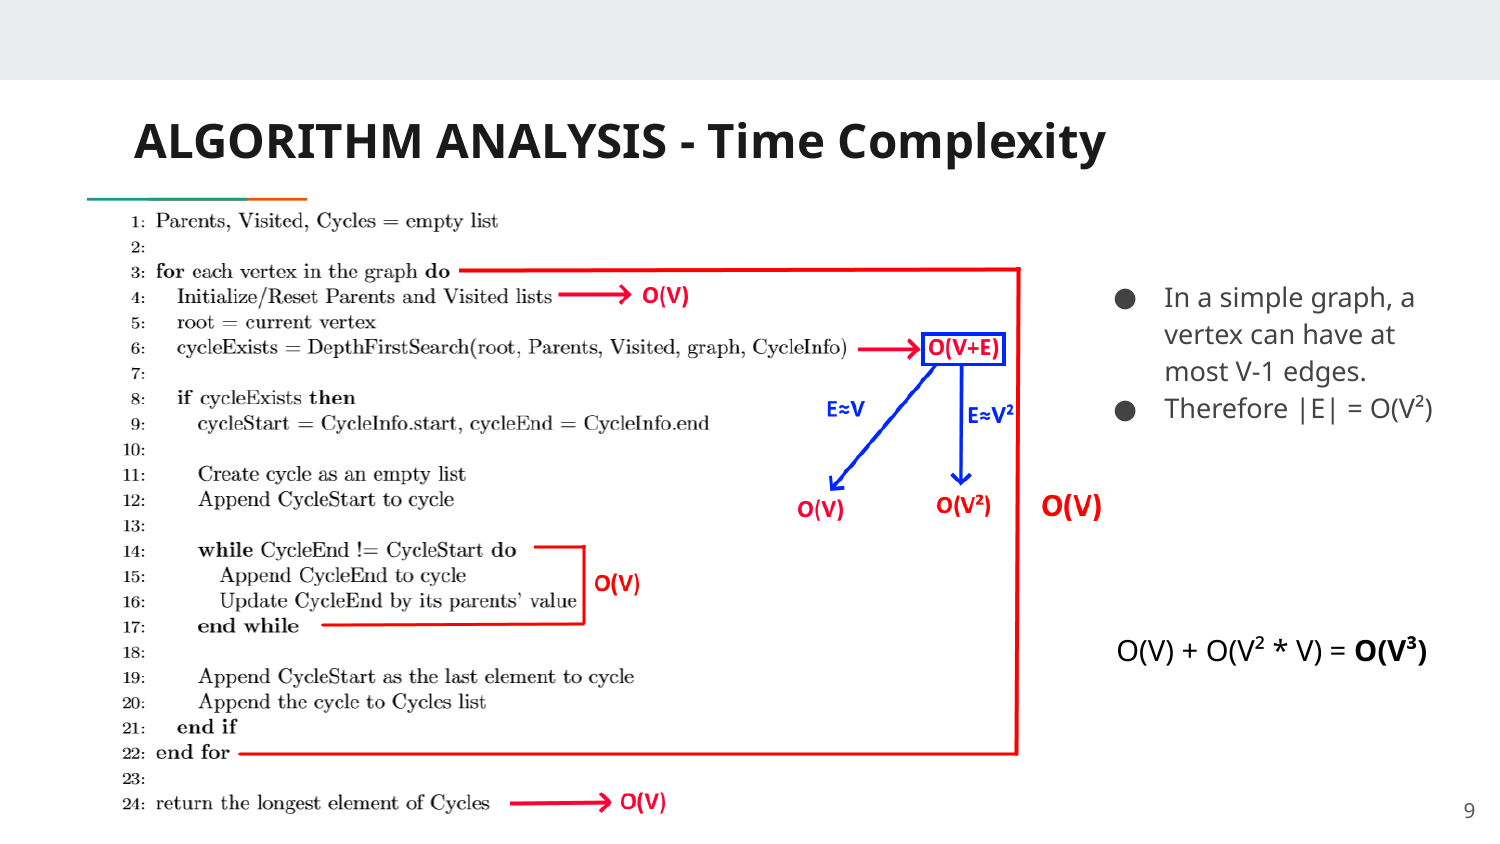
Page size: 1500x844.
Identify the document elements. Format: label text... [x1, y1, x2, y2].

slide_number ‹#› [1400, 779, 1491, 844]
picture [119, 209, 1102, 821]
title ALGORITHM ANALYSIS - Time Complexity [119, 95, 1381, 184]
list In a simple graph, a vertex can have at most V-1 edges. Therefore |E| = O(V²) [1106, 260, 1479, 562]
text_box O(V) + O(V² * V) = O(V³) [1106, 617, 1500, 683]
